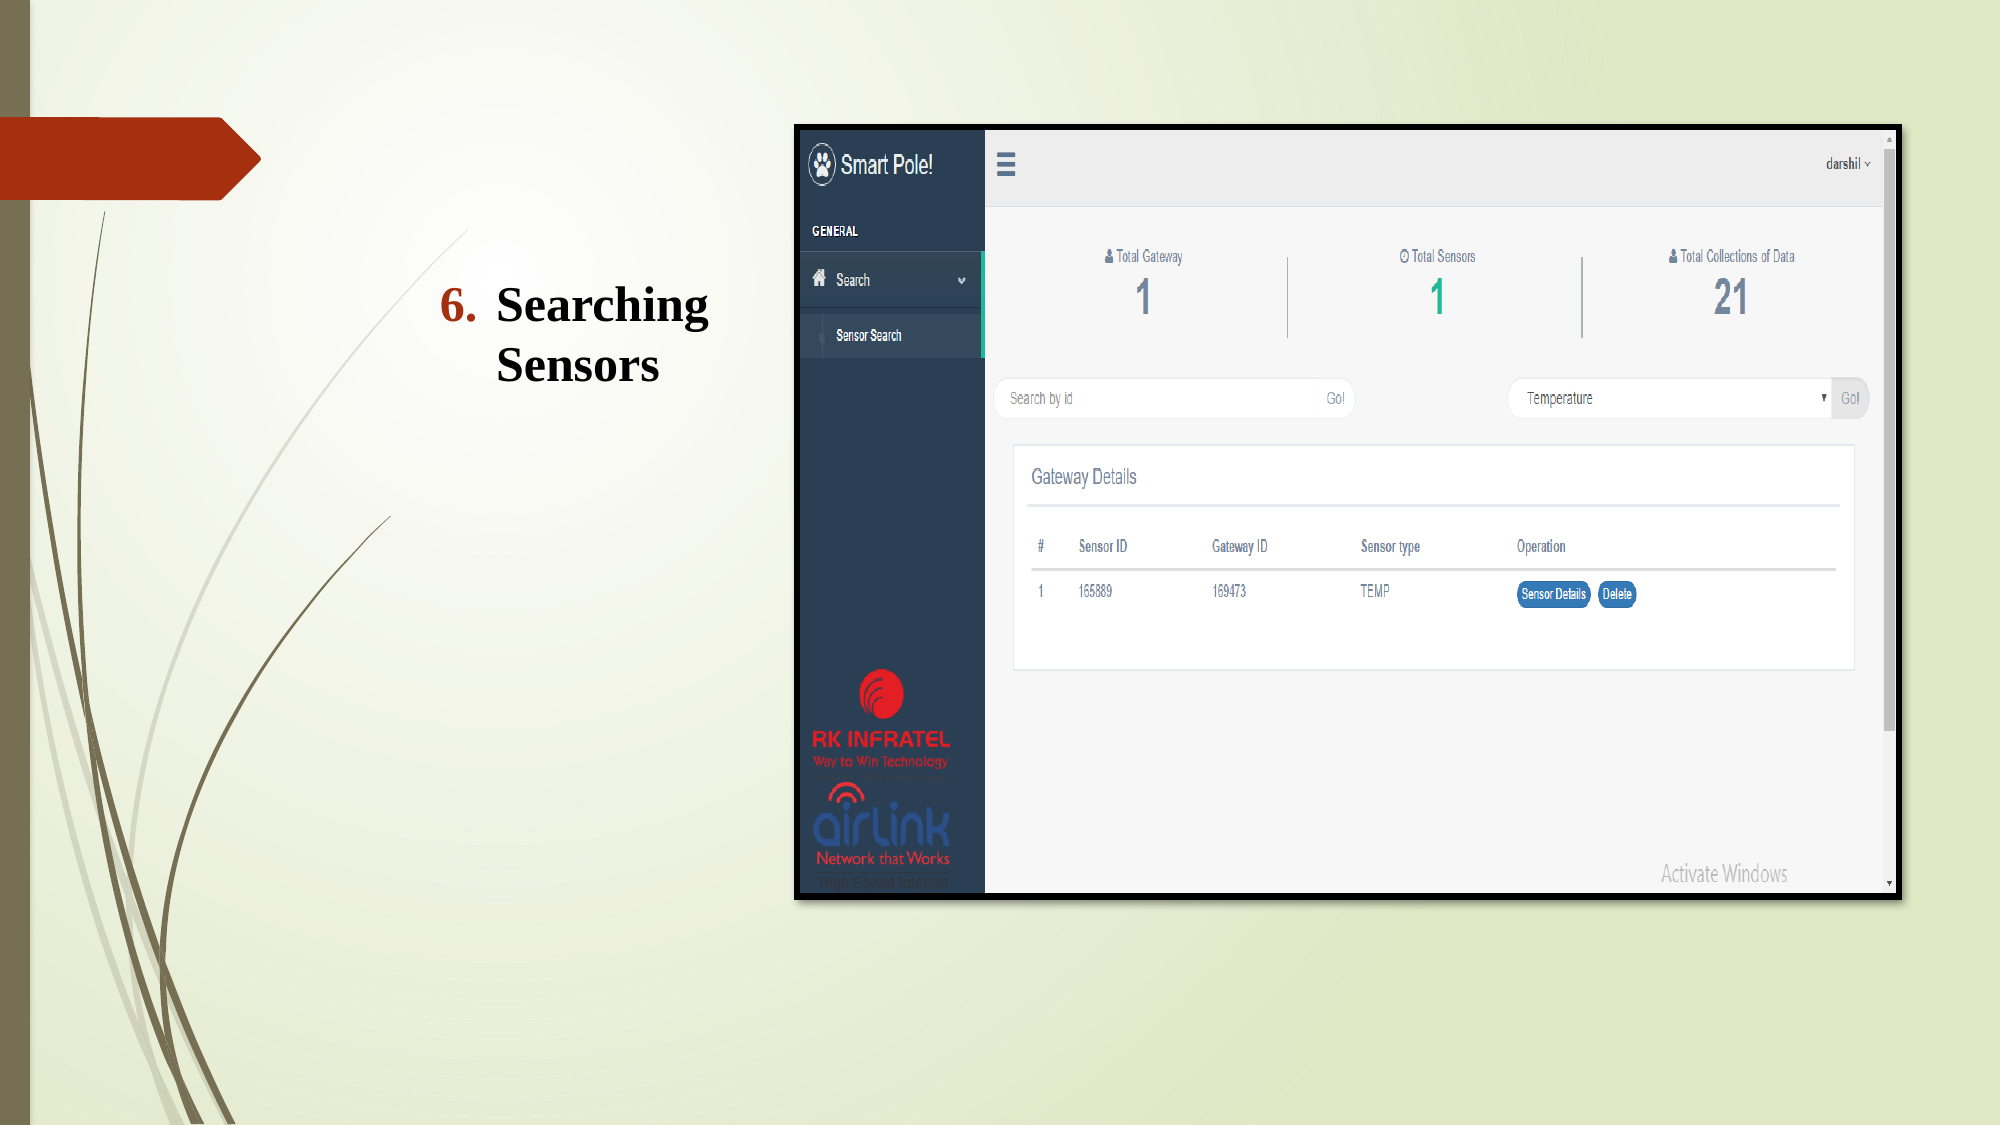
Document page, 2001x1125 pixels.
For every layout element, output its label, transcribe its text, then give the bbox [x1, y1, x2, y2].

title [425, 73, 1011, 239]
list Searching Sensors [424, 263, 746, 970]
picture [799, 130, 1897, 894]
